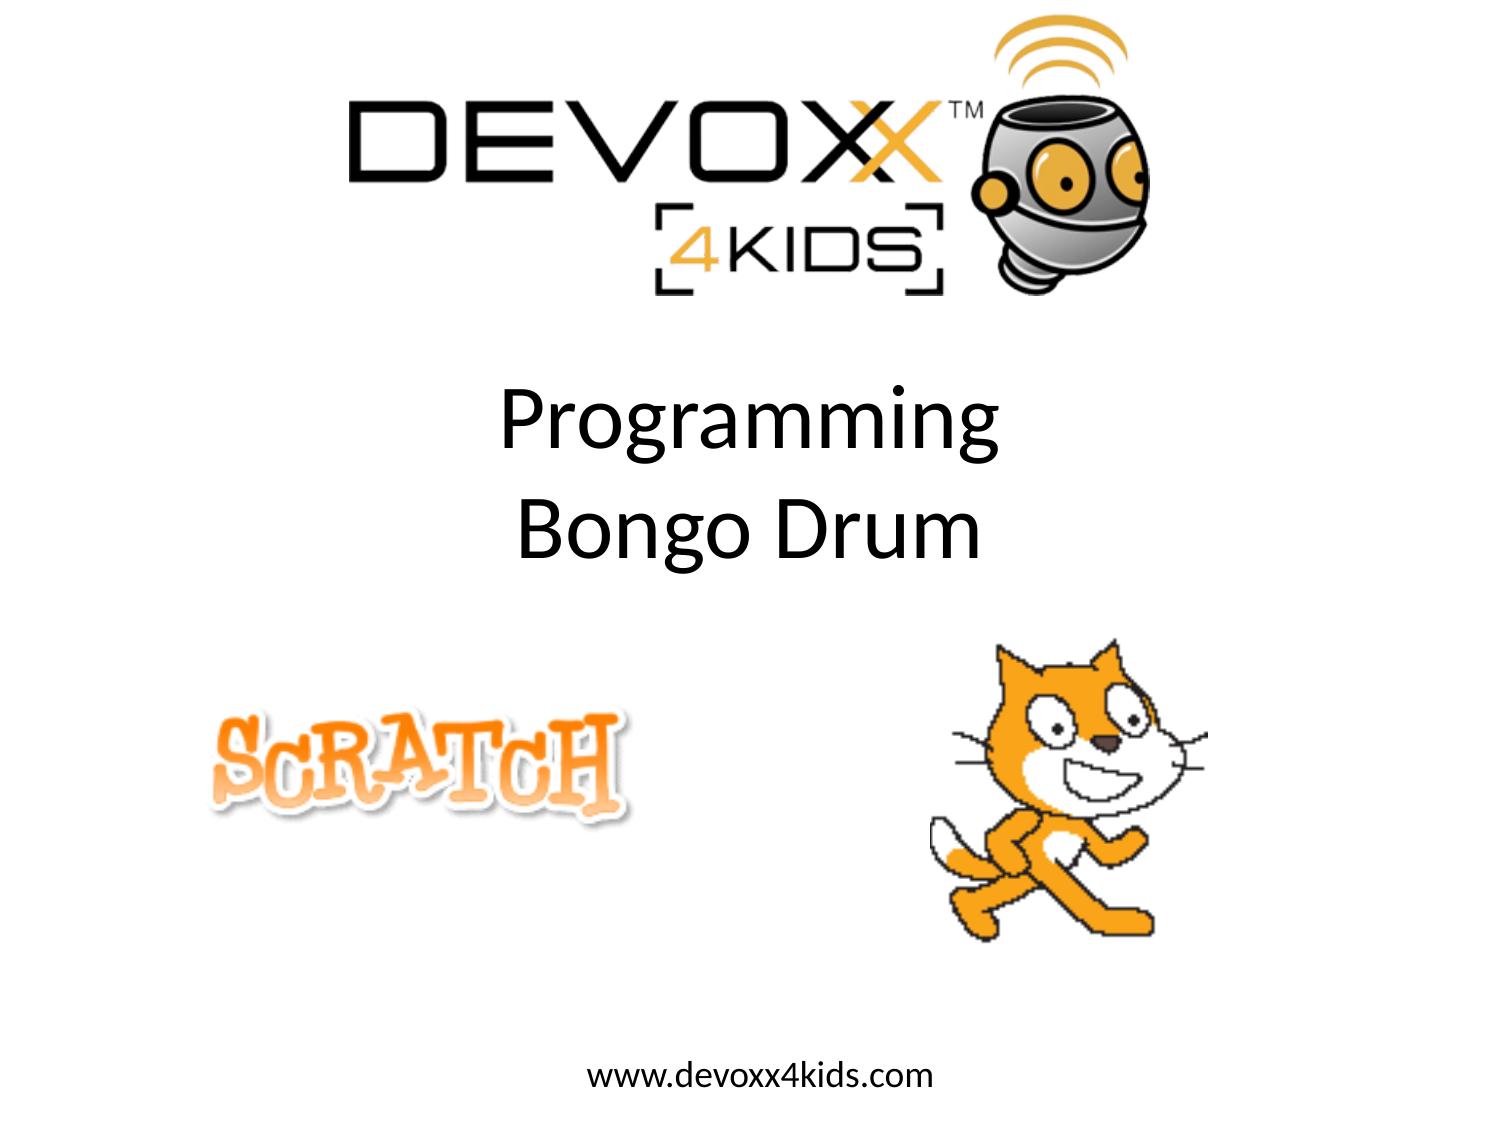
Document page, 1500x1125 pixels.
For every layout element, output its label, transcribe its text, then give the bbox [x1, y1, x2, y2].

picture [930, 627, 1208, 952]
picture [203, 702, 642, 835]
picture [349, 14, 1150, 296]
title Programming Bongo Drum [112, 349, 1388, 591]
